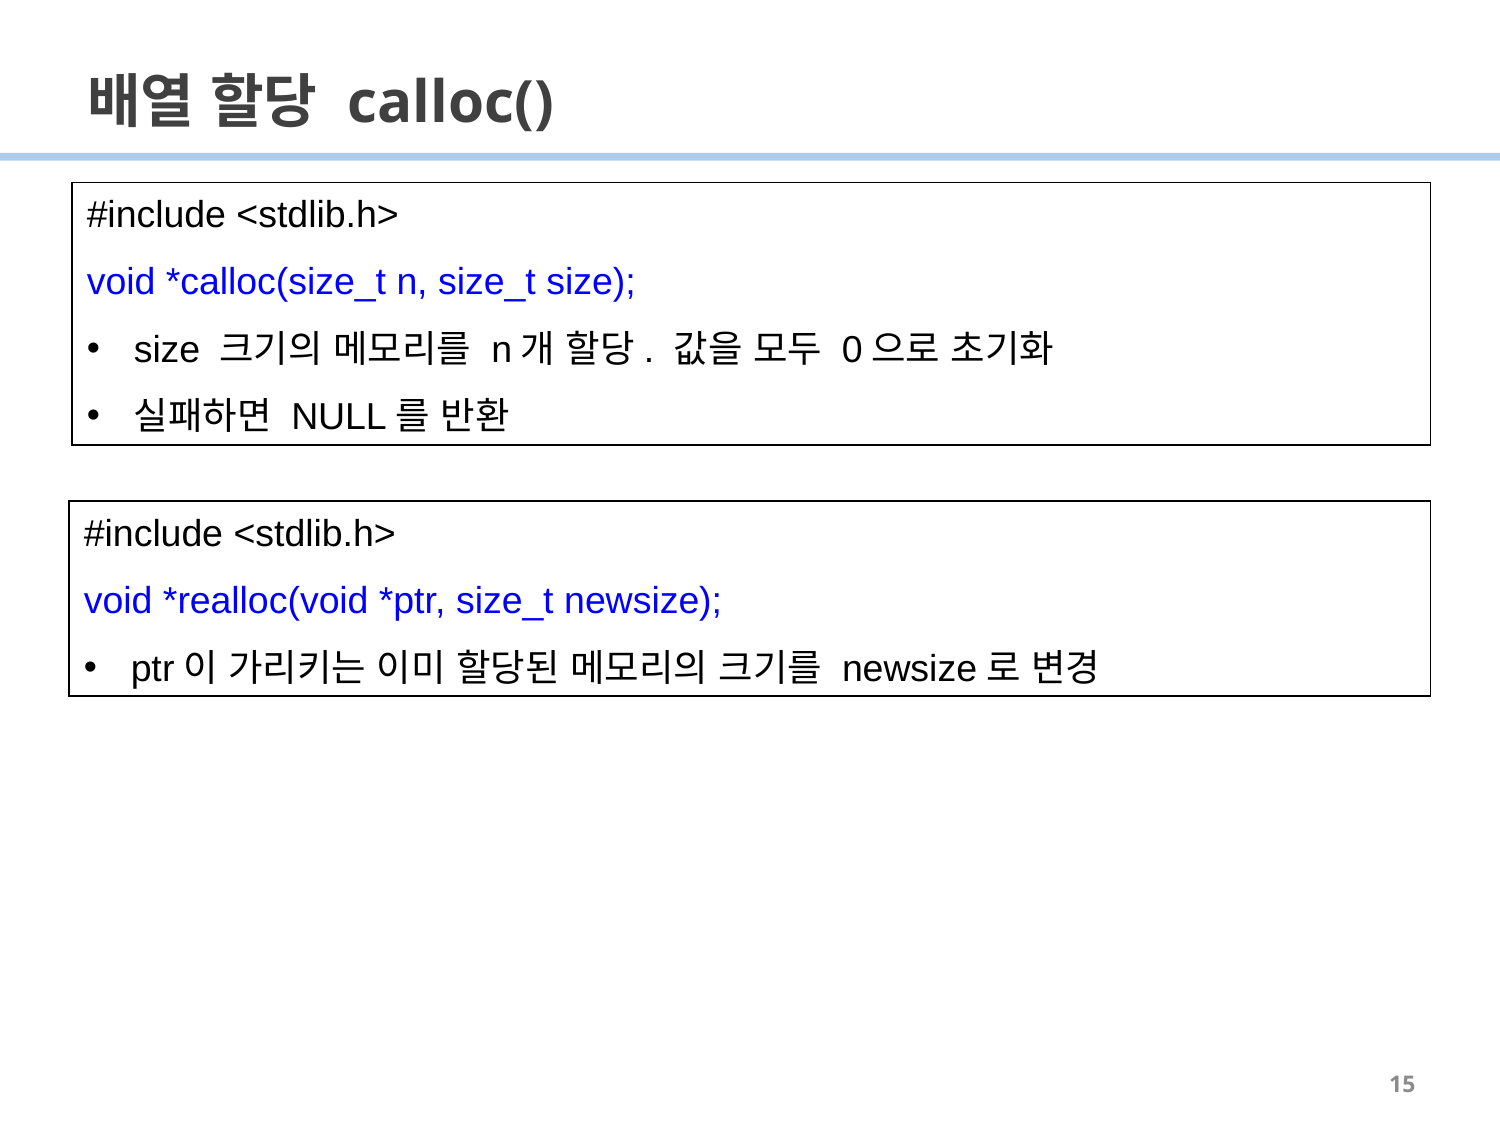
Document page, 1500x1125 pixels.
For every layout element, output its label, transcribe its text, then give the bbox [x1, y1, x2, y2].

title 배열 할당 calloc() [72, 22, 1431, 144]
slide_number 15 [1093, 1067, 1431, 1103]
text_box #include <stdlib.h> void *realloc(void *ptr, size_t newsize); ptr이 가리키는 이미 할당된 메모리의 크기를 newsize로 변경 [69, 501, 1431, 696]
text_box #include <stdlib.h> void *calloc(size_t n, size_t size); size 크기의 메모리를 n개 할당. 값을 모두 0으로 초기화 실패하면 NULL를 반환 [72, 182, 1431, 445]
